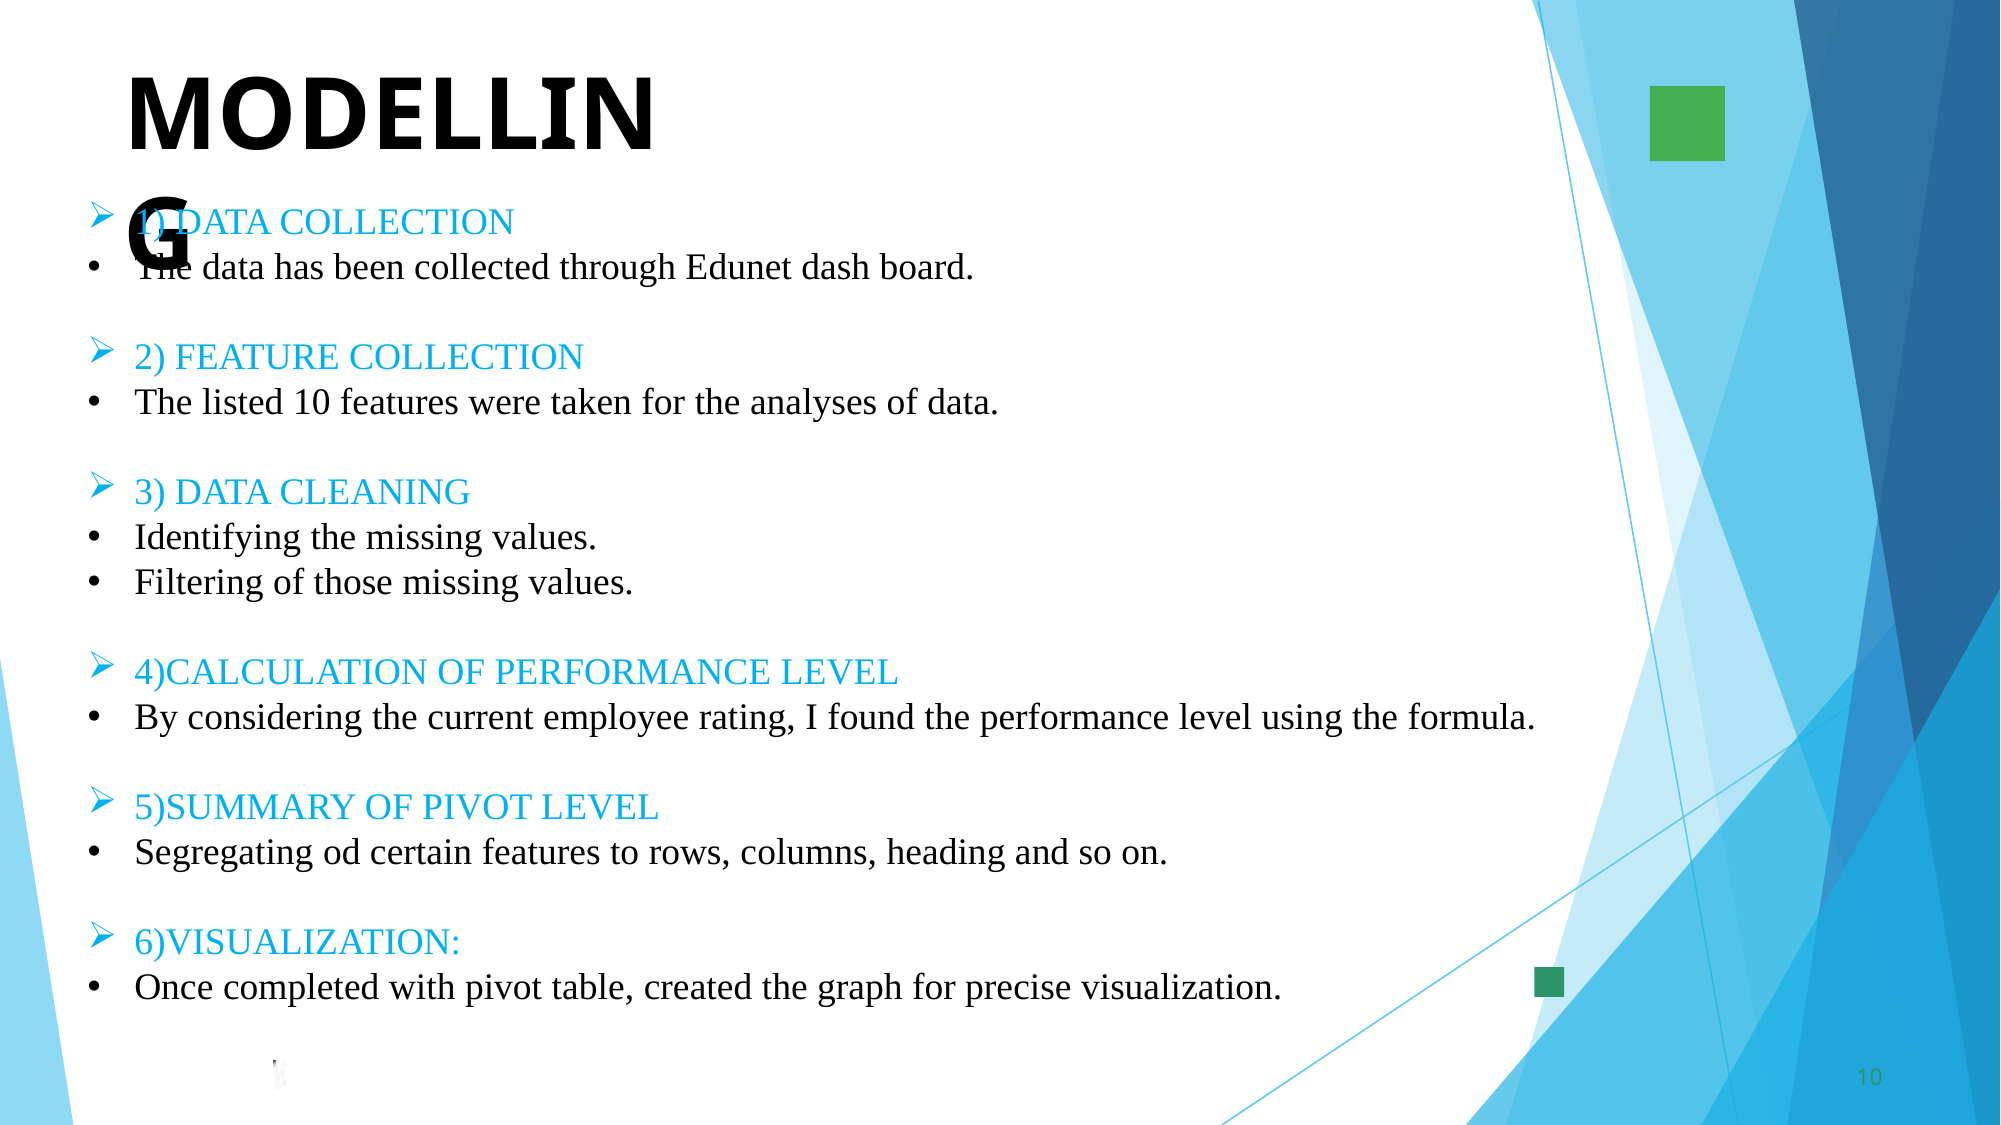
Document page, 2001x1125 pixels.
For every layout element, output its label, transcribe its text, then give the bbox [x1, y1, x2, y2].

text_box MODELLING [121, 47, 664, 197]
picture [273, 1060, 287, 1091]
list 1) DATA COLLECTION The data has been collected through Edunet dash board. 2) FEATURE COLLECTION The listed 10 features were taken for the analyses of data. 3) DATA CLEANING Identifying the missing values. Filtering of those missing values. 4)CALCULATION OF PERFORMANCE LEVEL By considering the current employee rating, I found the performance level using the formula. 5)SUMMARY OF PIVOT LEVEL Segregating od certain features to rows, columns, heading and so on. 6)VISUALIZATION: Once completed with pivot table, created the graph for precise visualization. [87, 197, 1888, 1061]
text_box [1649, 86, 1725, 162]
text_box [1849, 1061, 1888, 1095]
